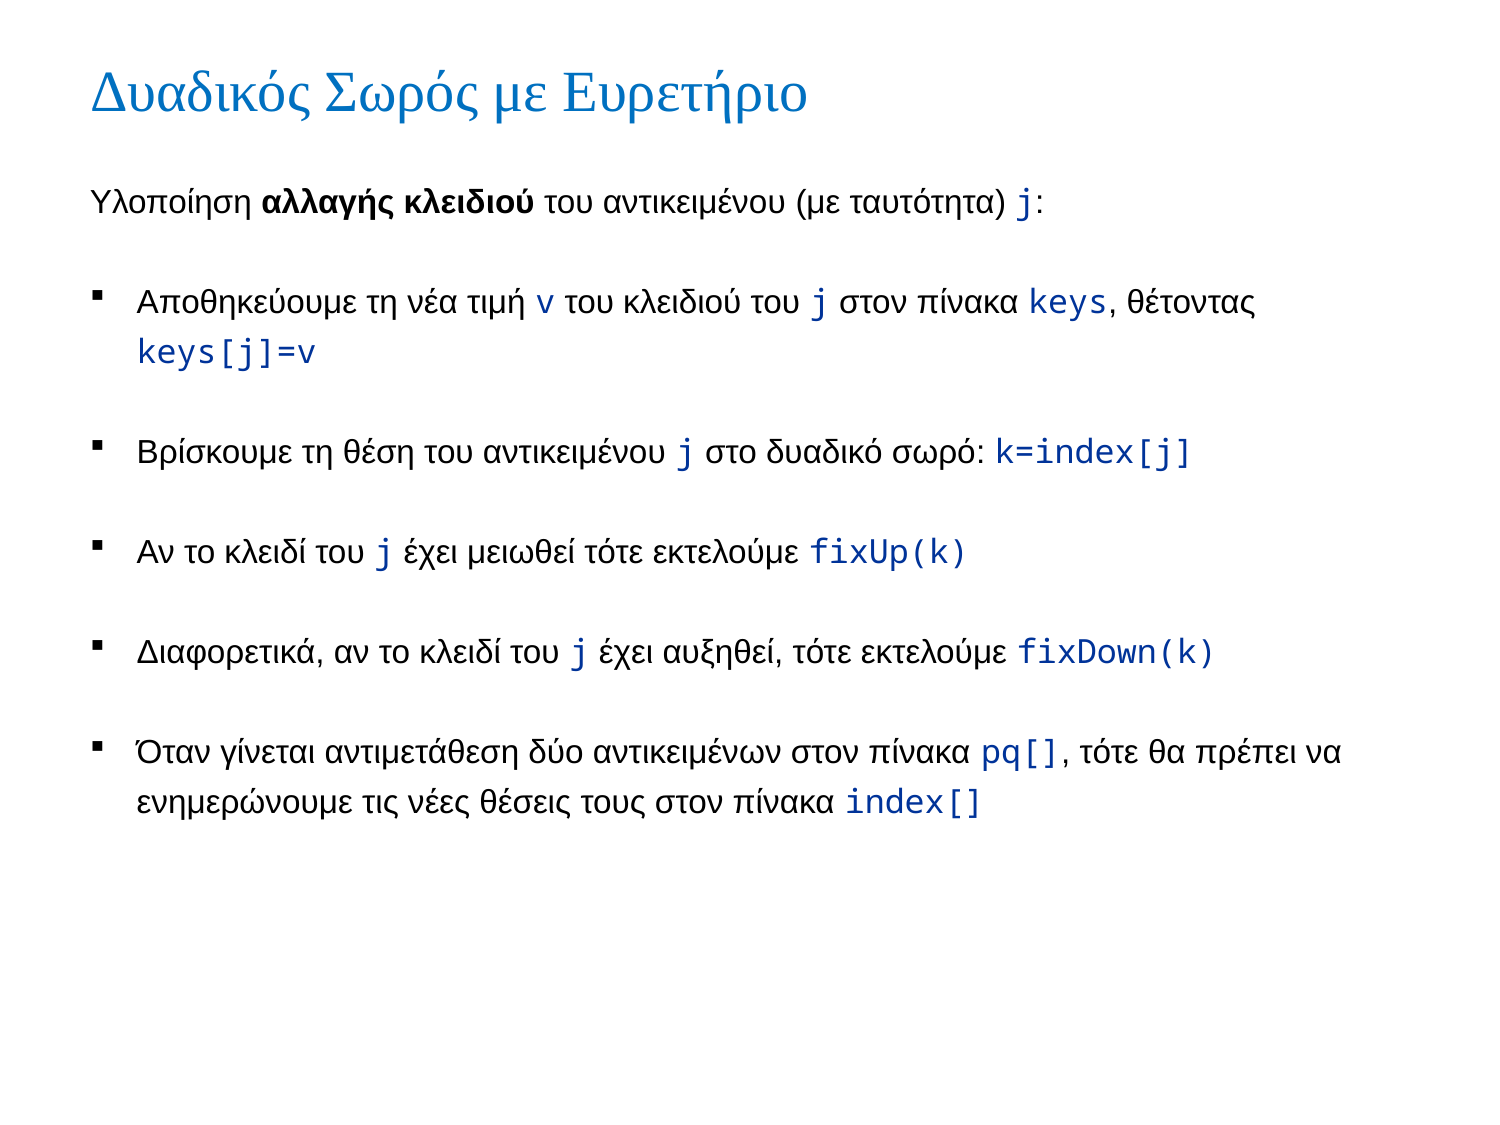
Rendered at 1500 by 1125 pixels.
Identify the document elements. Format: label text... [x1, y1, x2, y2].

text_box Υλοποίηση αλλαγής κλειδιού του αντικειμένου (με ταυτότητα) j: Αποθηκεύουμε τη νέα τιμή v του κλειδιού του j στον πίνακα keys, θέτοντας keys[j]=v Βρίσκουμε τη θέση του αντικειμένου j στο δυαδικό σωρό: k=index[j] Αν το κλειδί του j έχει μειωθεί τότε εκτελούμε fixUp(k) Διαφορετικά, αν το κλειδί του j έχει αυξηθεί, τότε εκτελούμε fixDown(k) Όταν γίνεται αντιμετάθεση δύο αντικειμένων στον πίνακα pq[], τότε θα πρέπει να ενημερώνουμε τις νέες θέσεις τους στον πίνακα index[] [74, 162, 1438, 828]
title Δυαδικός Σωρός με Ευρετήριο [74, 45, 1426, 126]
